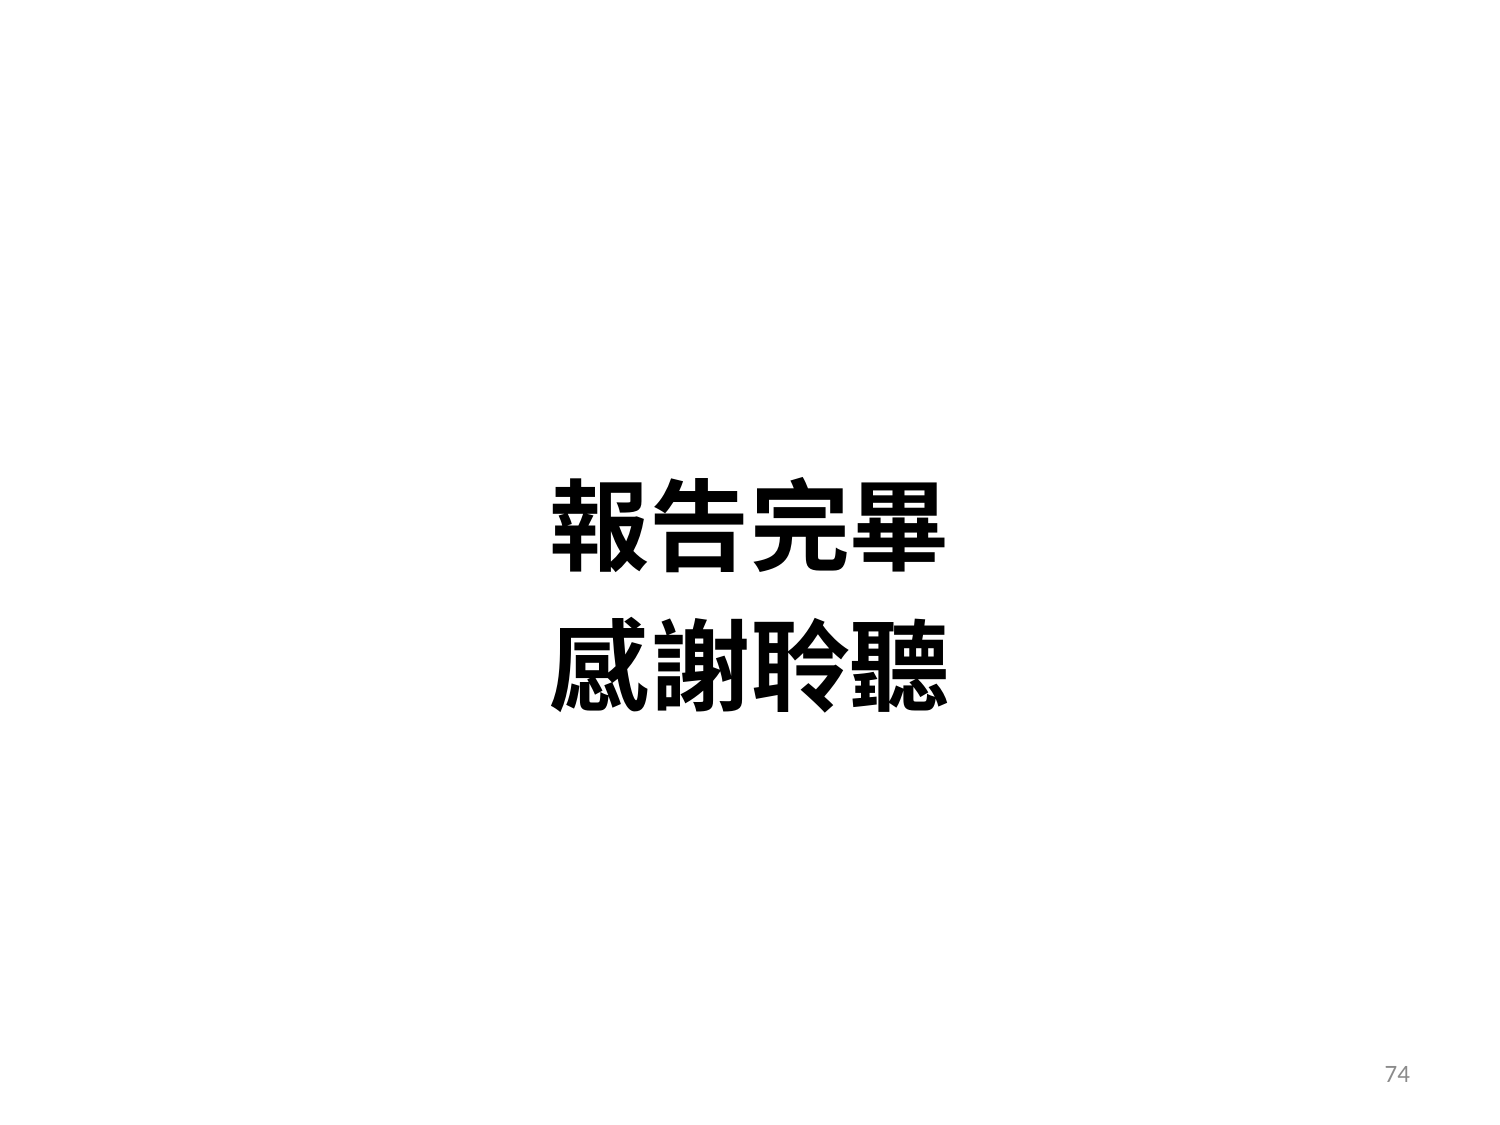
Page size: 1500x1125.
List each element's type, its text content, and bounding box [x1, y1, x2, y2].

slide_number 74 [1074, 1042, 1425, 1103]
list 報告完畢 感謝聆聽 [75, 262, 1425, 1005]
